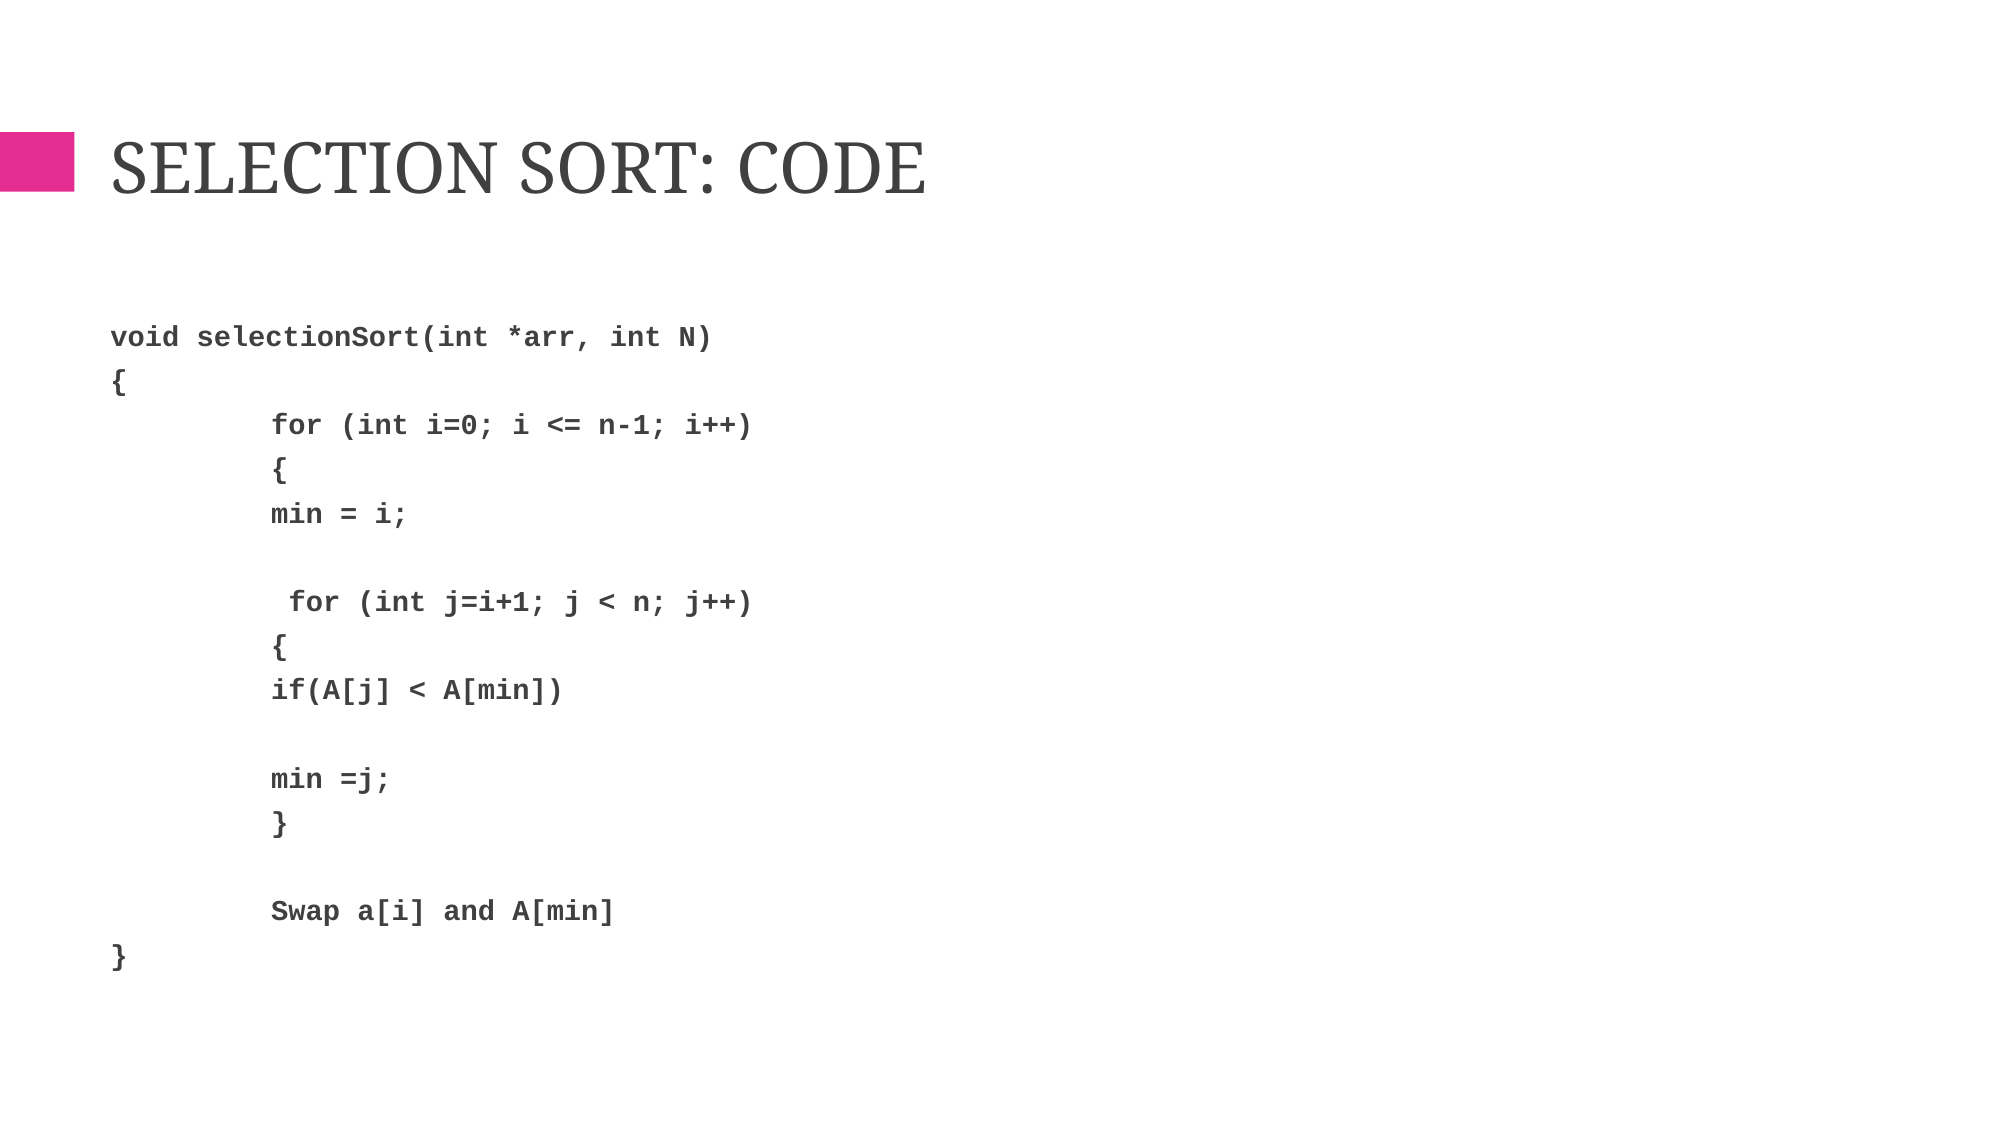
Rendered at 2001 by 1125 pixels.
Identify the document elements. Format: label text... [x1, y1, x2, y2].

title Selection Sort: Code [95, 115, 1905, 237]
list void selectionSort(int *arr, int N) { for (int i=0; i <= n-1; i++) { min = i; for (int j=i+1; j < n; j++) { if(A[j] < A[min]) min =j; } Swap a[i] and A[min] } [95, 310, 1905, 981]
